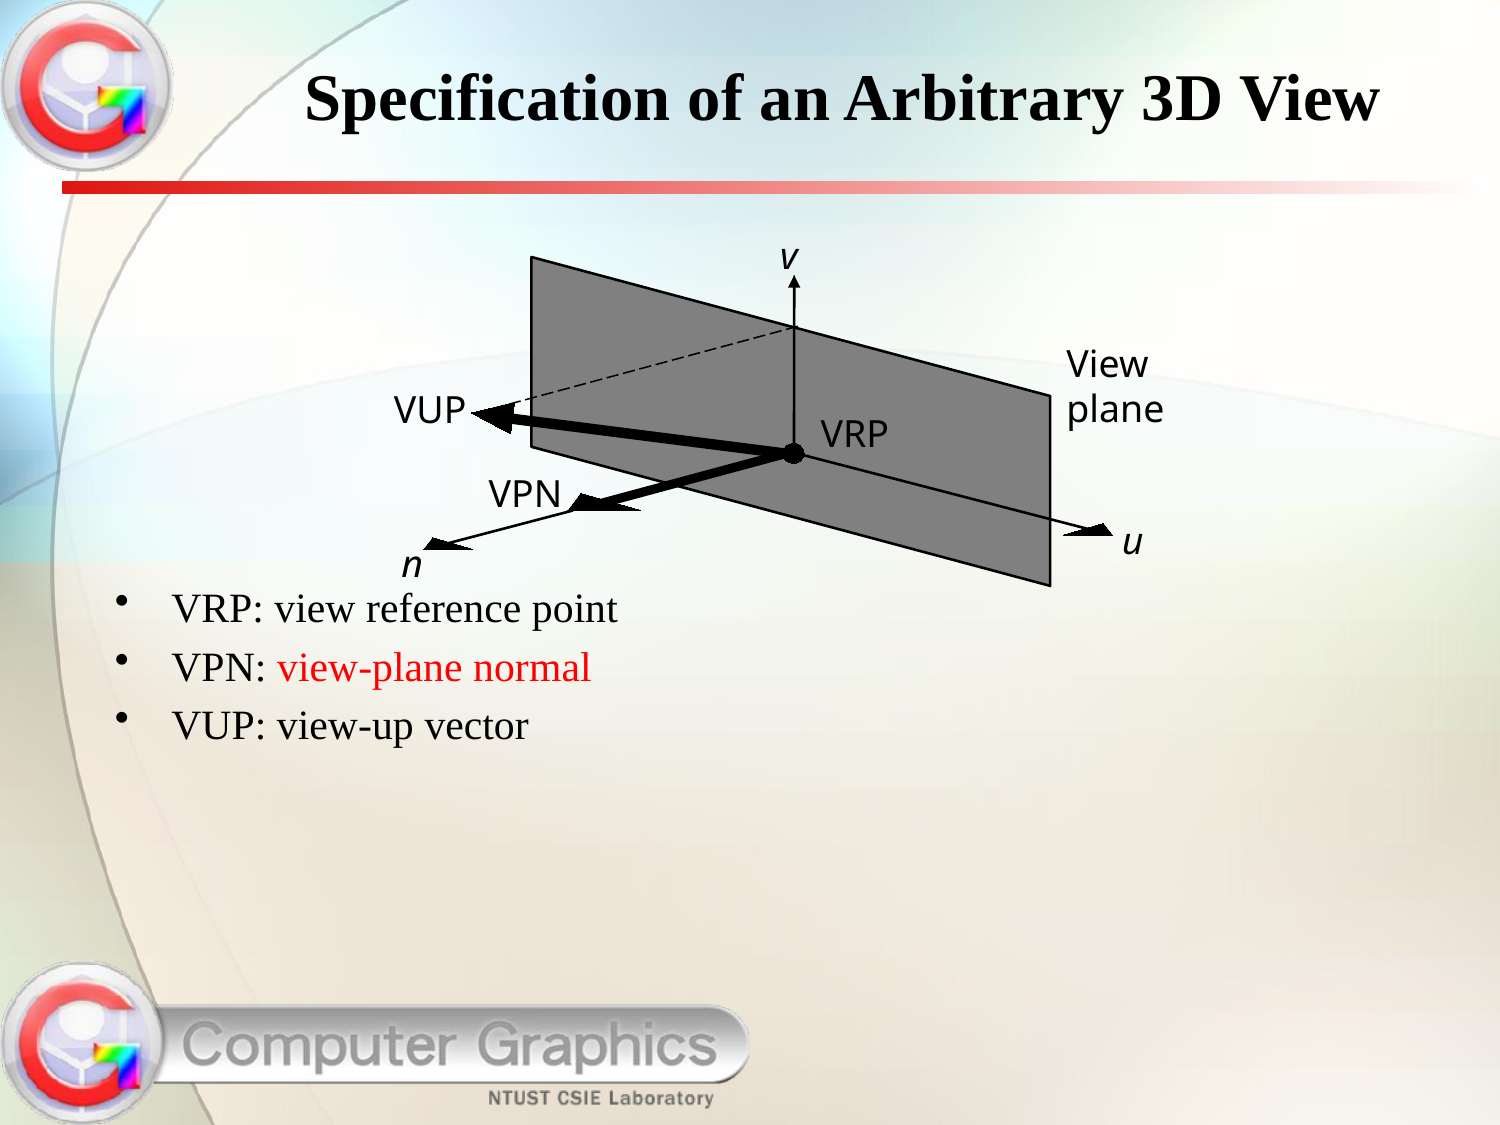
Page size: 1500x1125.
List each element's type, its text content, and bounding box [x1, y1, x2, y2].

list VRP: view reference point VPN: view-plane normal VUP: view-up vector [99, 573, 1425, 850]
picture [0, 0, 1500, 1125]
title Specification of an Arbitrary 3D View [212, 12, 1475, 175]
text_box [371, 224, 1189, 594]
